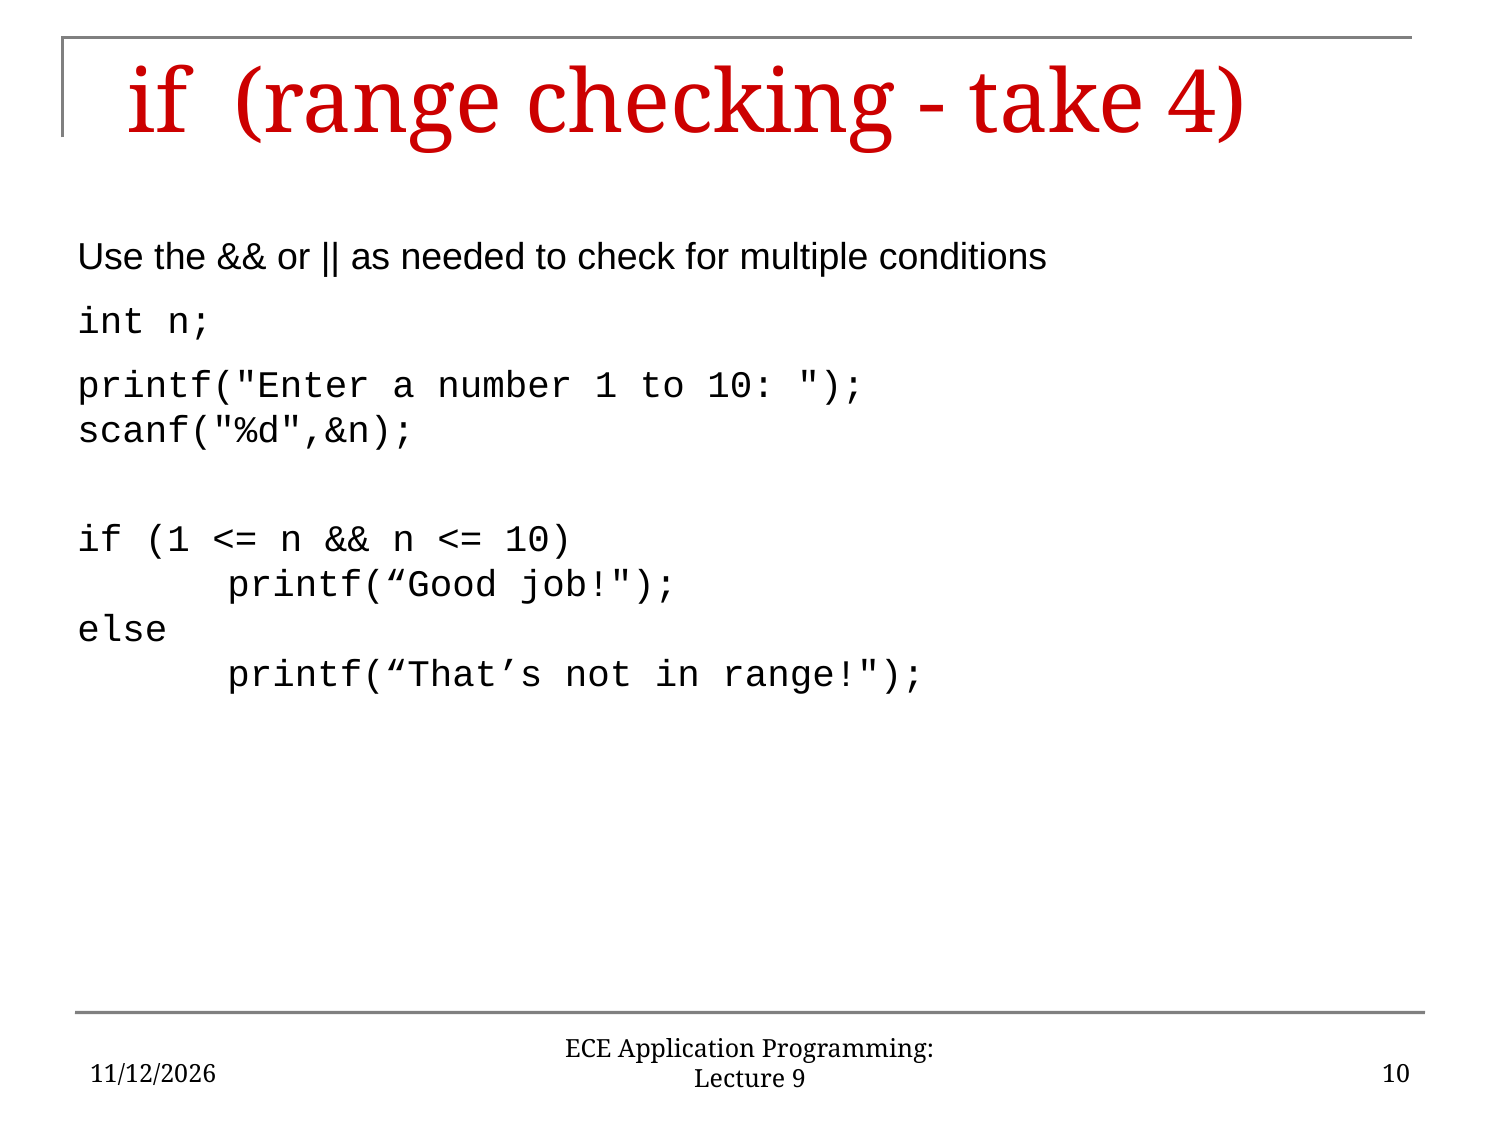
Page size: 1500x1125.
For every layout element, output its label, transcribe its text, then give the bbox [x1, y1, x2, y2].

title if (range checking - take 4) [112, 37, 1388, 224]
slide_number 10 [1074, 1023, 1426, 1100]
footer ECE Application Programming: Lecture 9 [512, 1024, 988, 1101]
text_box Use the && or || as needed to check for multiple conditions int n; printf("Enter a number 1 to 10: "); scanf("%d",&n); if (1 <= n && n <= 10) printf(“Good job!"); else printf(“That’s not in range!"); [62, 224, 1450, 746]
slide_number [74, 1023, 426, 1100]
